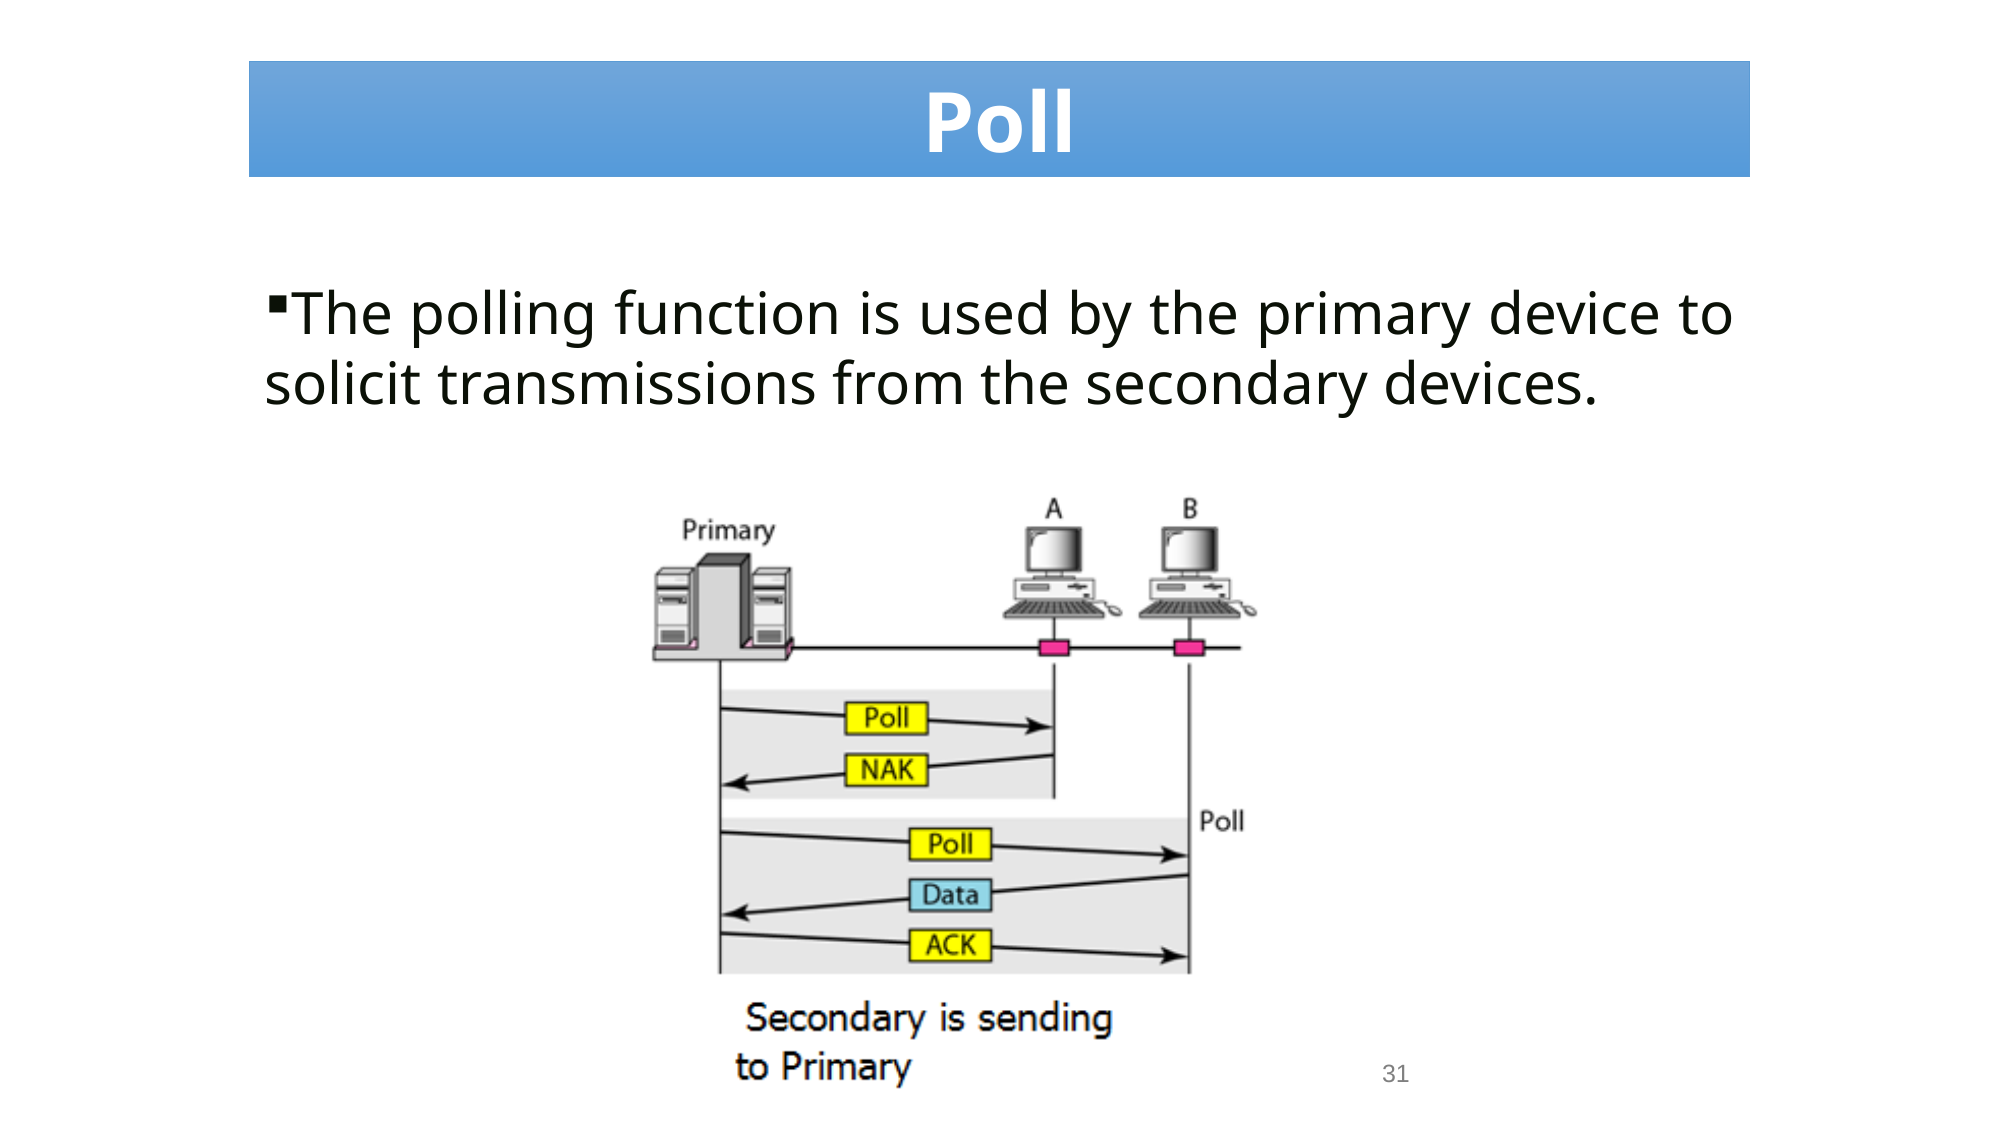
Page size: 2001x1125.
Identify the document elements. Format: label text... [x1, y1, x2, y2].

picture [612, 468, 1288, 1125]
text_box The polling function is used by the primary device to solicit transmissions from the secondary devices. [249, 268, 1750, 424]
slide_number 31 [1288, 1050, 1425, 1125]
text_box Poll [249, 61, 1750, 177]
